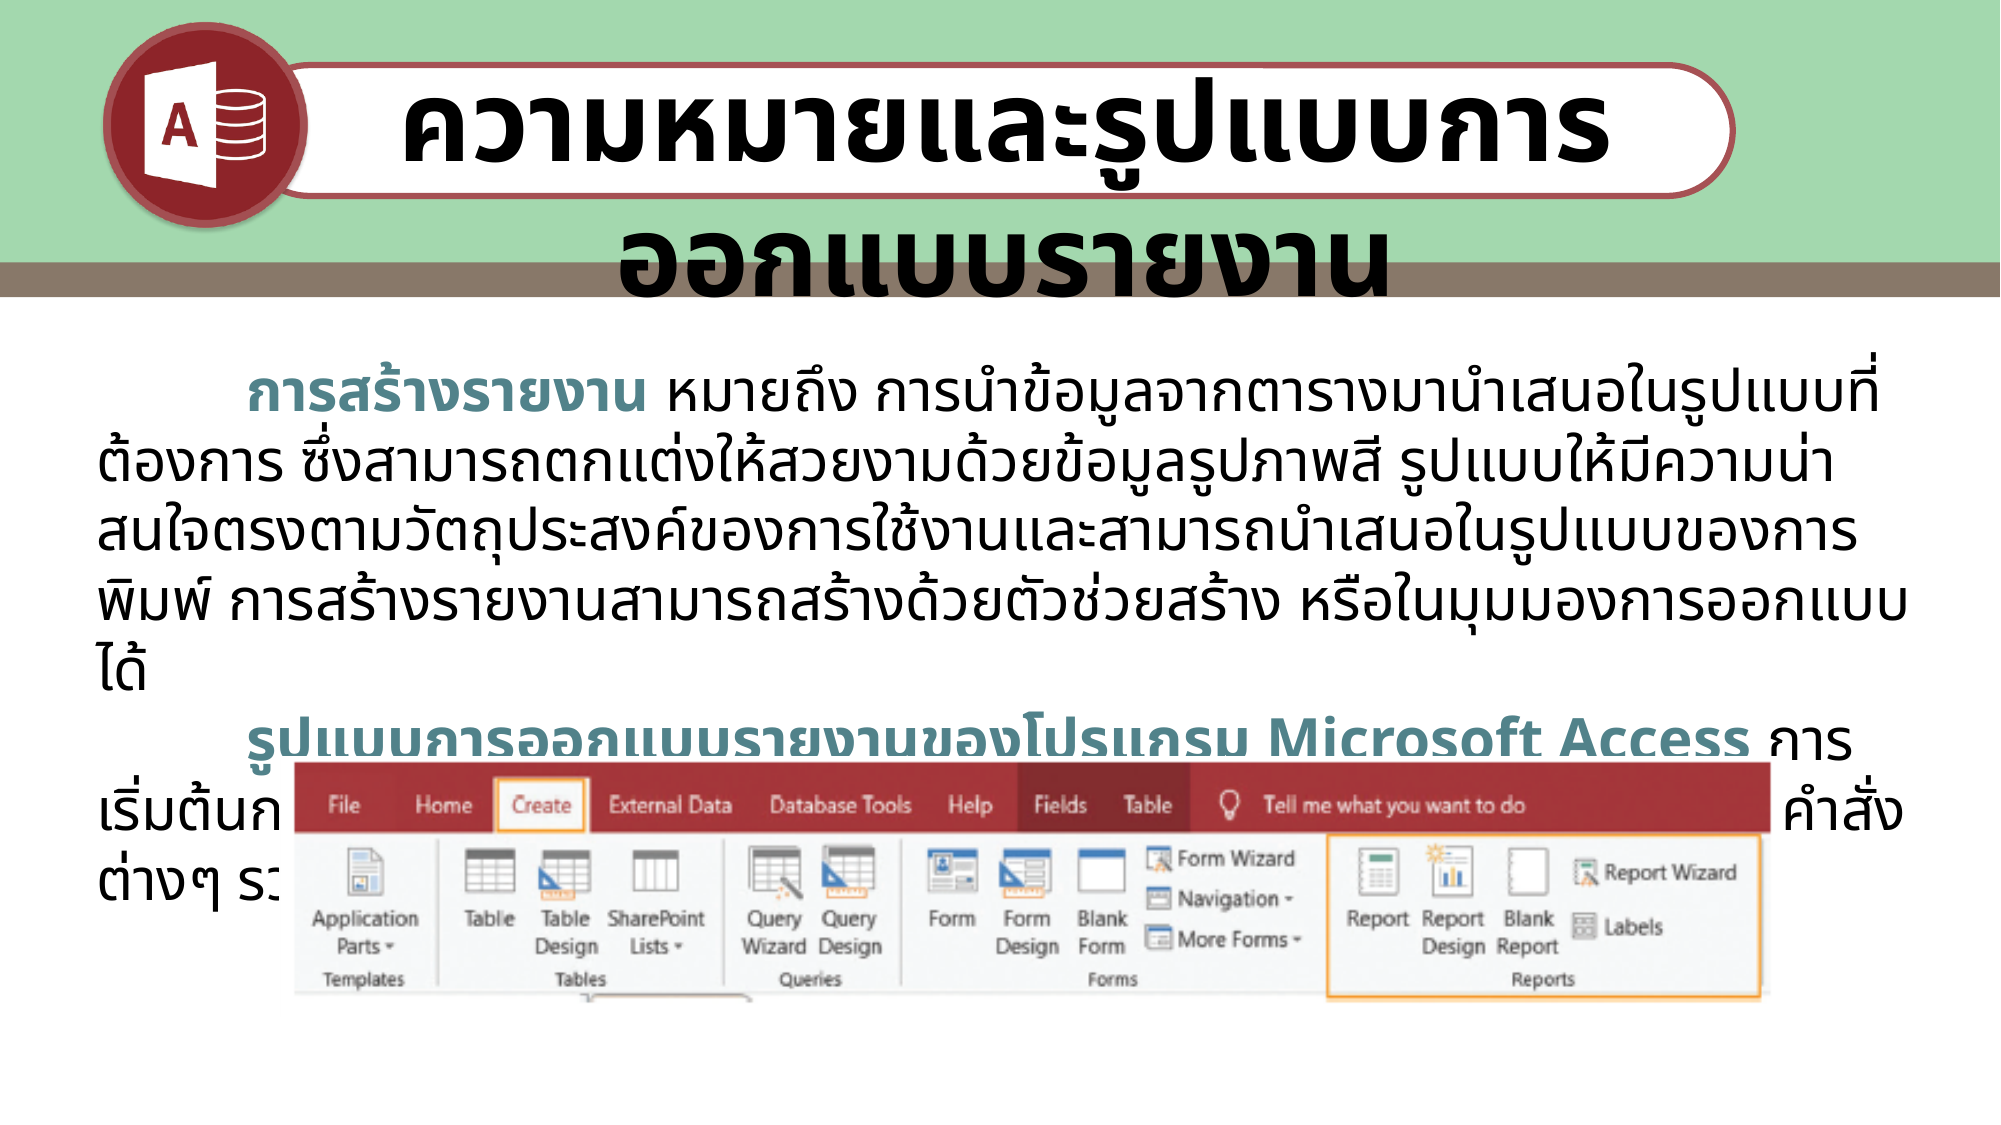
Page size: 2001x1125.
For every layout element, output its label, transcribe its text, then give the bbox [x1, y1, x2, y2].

text_box การสร้างรายงาน หมายถึง การนำข้อมูลจากตารางมานำเสนอในรูปแบบที่ต้องการ ซึ่งสามารถตกแต่งให้สวยงามด้วยข้อมูลรูปภาพสี รูปแบบให้มีความน่าสนใจตรงตามวัตถุประสงค์ของการใช้งานและสามารถนำเสนอในรูปแบบของการพิมพ์ การสร้างรายงานสามารถสร้างด้วยตัวช่วยสร้าง หรือในมุมมองการออกแบบได้ รูปแบบการออกแบบรายงานของโปรแกรม Microsoft Access การเริ่มต้นการสร้างรายงานเริ่มต้นด้วยการคลิก Ribbon Create จะแสดงกลุ่มคำสั่งต่างๆ รวมทั้งกลุ่มของรายงานซึ่งมีรายละเอียดดังรูป [81, 345, 1931, 920]
text_box [0, 263, 2000, 298]
picture [279, 756, 1785, 1017]
text_box [0, 0, 2000, 263]
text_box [88, 7, 1785, 242]
